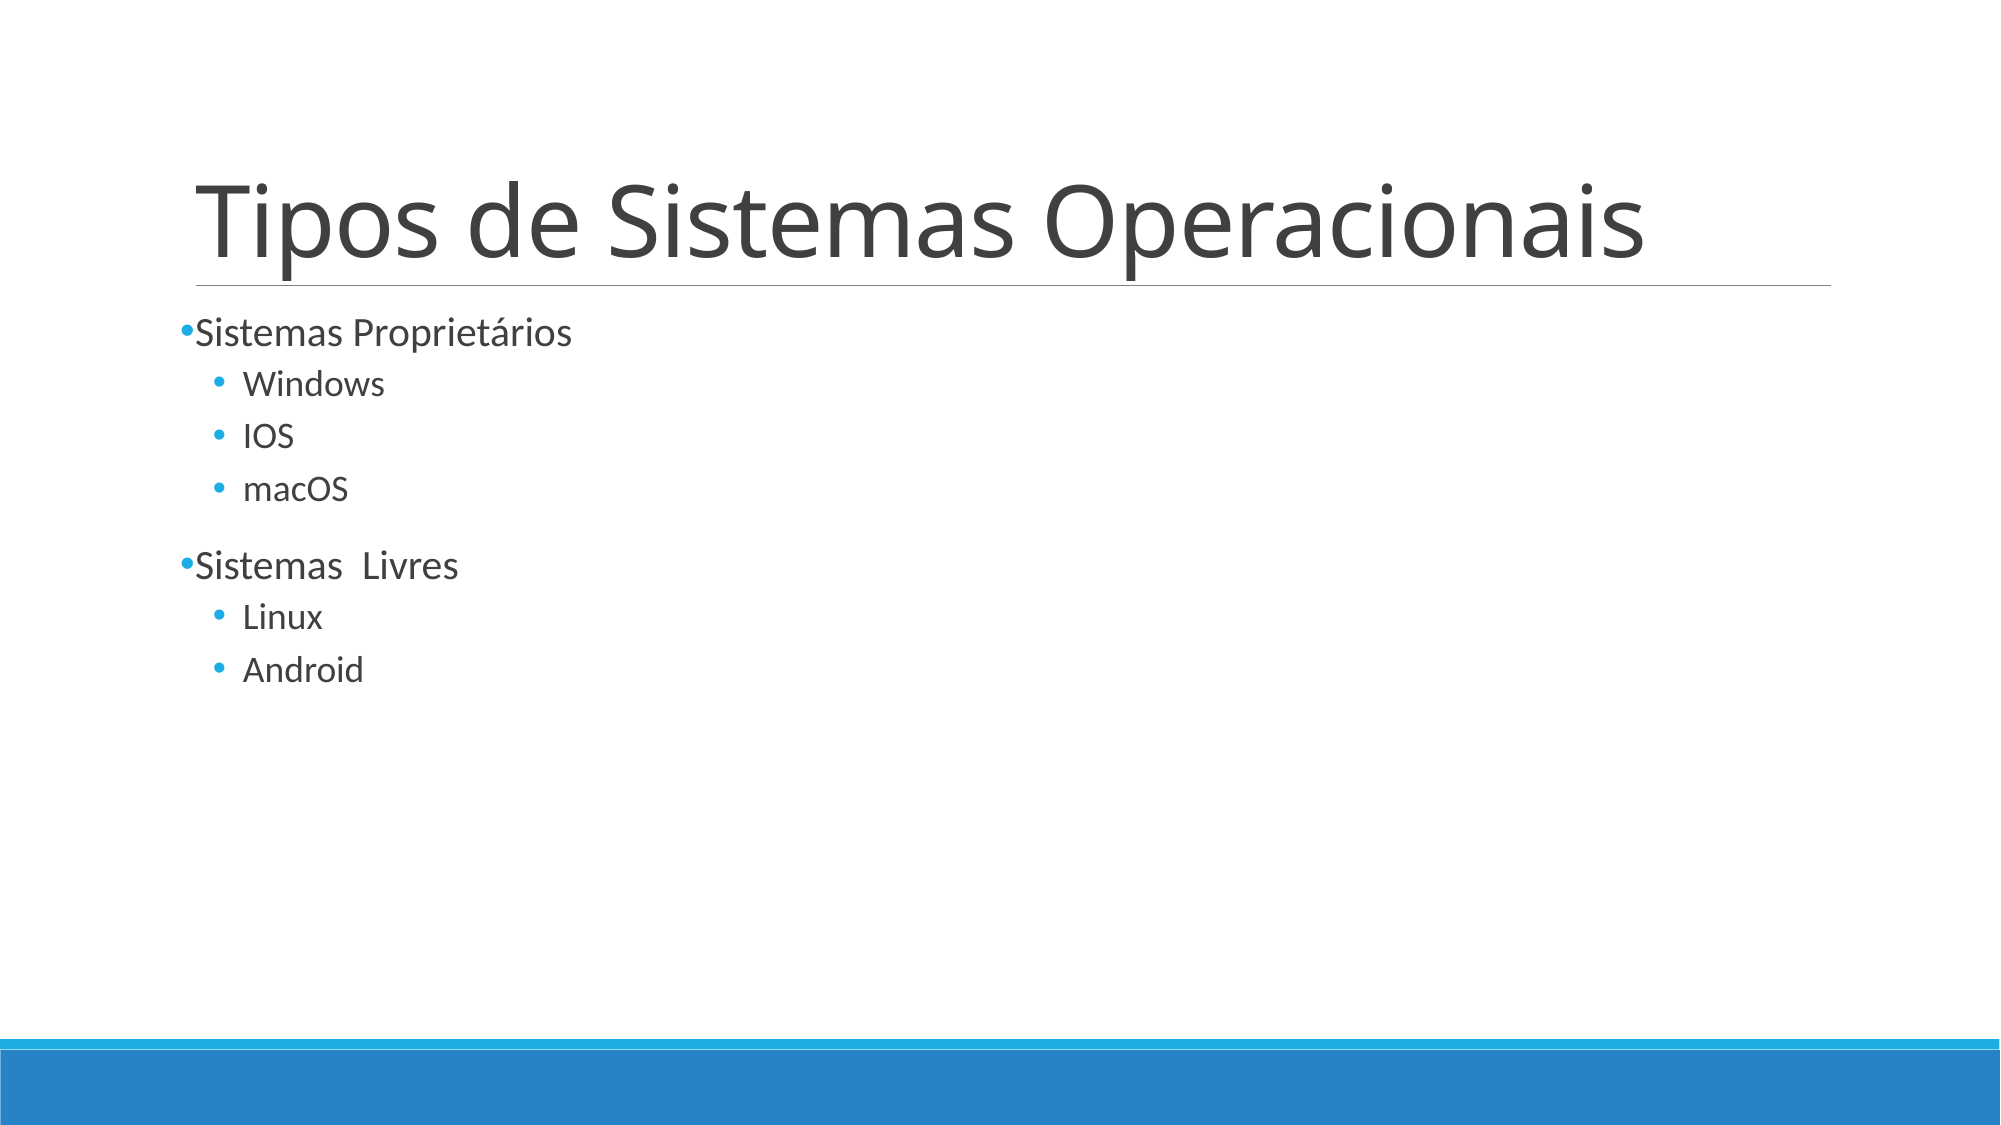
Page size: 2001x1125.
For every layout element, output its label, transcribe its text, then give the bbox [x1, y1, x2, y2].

list Sistemas Proprietários Windows IOS macOS Sistemas Livres Linux Android [180, 302, 1830, 963]
title Tipos de Sistemas Operacionais [180, 47, 1830, 285]
